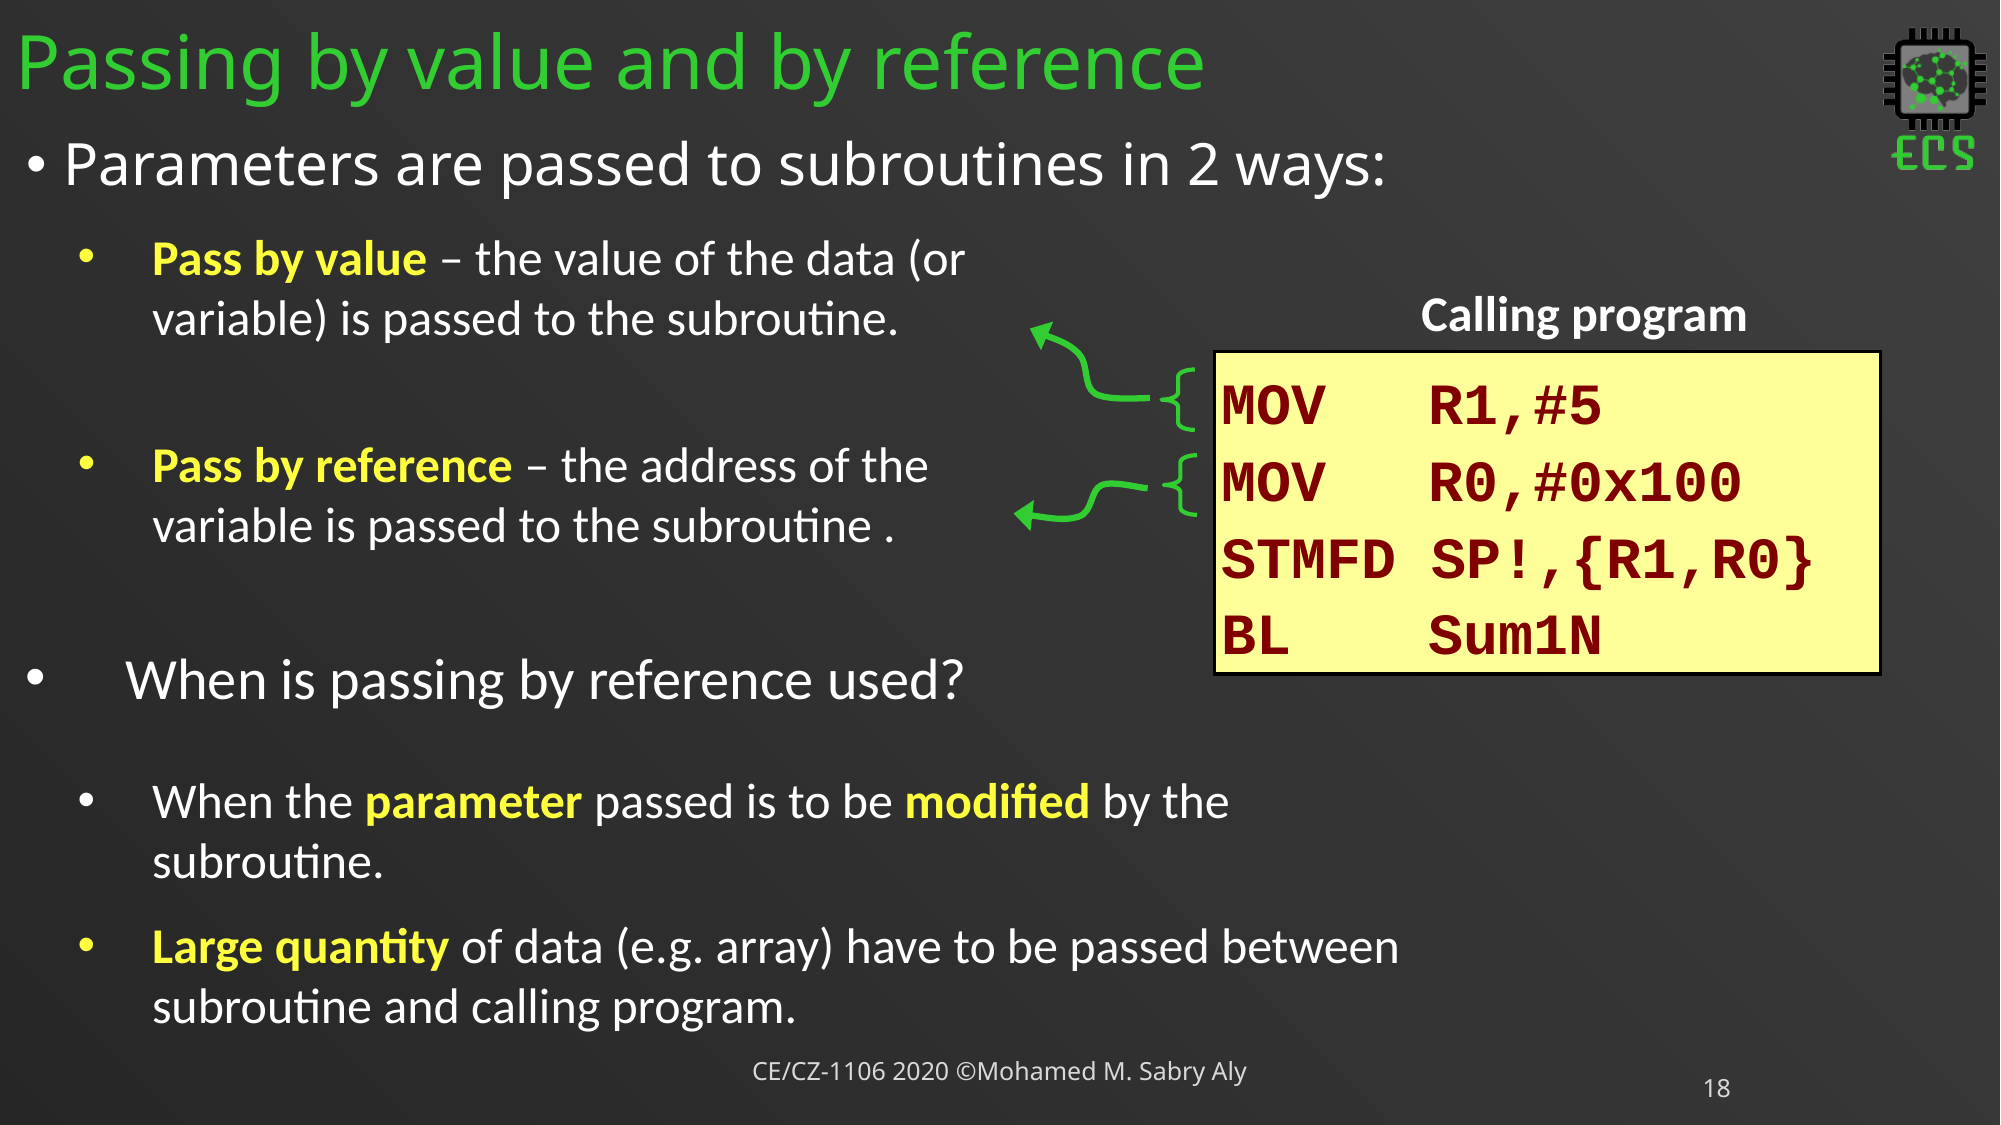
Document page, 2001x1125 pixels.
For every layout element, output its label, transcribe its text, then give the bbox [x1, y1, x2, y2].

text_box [1013, 455, 1198, 522]
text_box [1029, 328, 1195, 430]
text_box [1214, 274, 1881, 676]
text_box Pass by reference – the address of the variable is passed to the subroutine . [63, 425, 947, 714]
text_box When the parameter passed is to be modified by the subroutine. Large quantity of data (e.g. array) have to be passed between subroutine and calling program. [62, 761, 1440, 890]
title Passing by value and by reference [0, 0, 1750, 135]
slide_number 18 [1639, 1053, 1747, 1125]
text_box Pass by value – the value of the data (or variable) is passed to the subroutine. [62, 217, 1018, 506]
list Parameters are passed to subroutines in 2 ways: [11, 127, 1421, 327]
footer CE/CZ-1106 2020 ©Mohamed M. Sabry Aly [662, 1042, 1338, 1103]
picture [1862, 0, 2000, 185]
text_box When is passing by reference used? [11, 633, 1429, 745]
